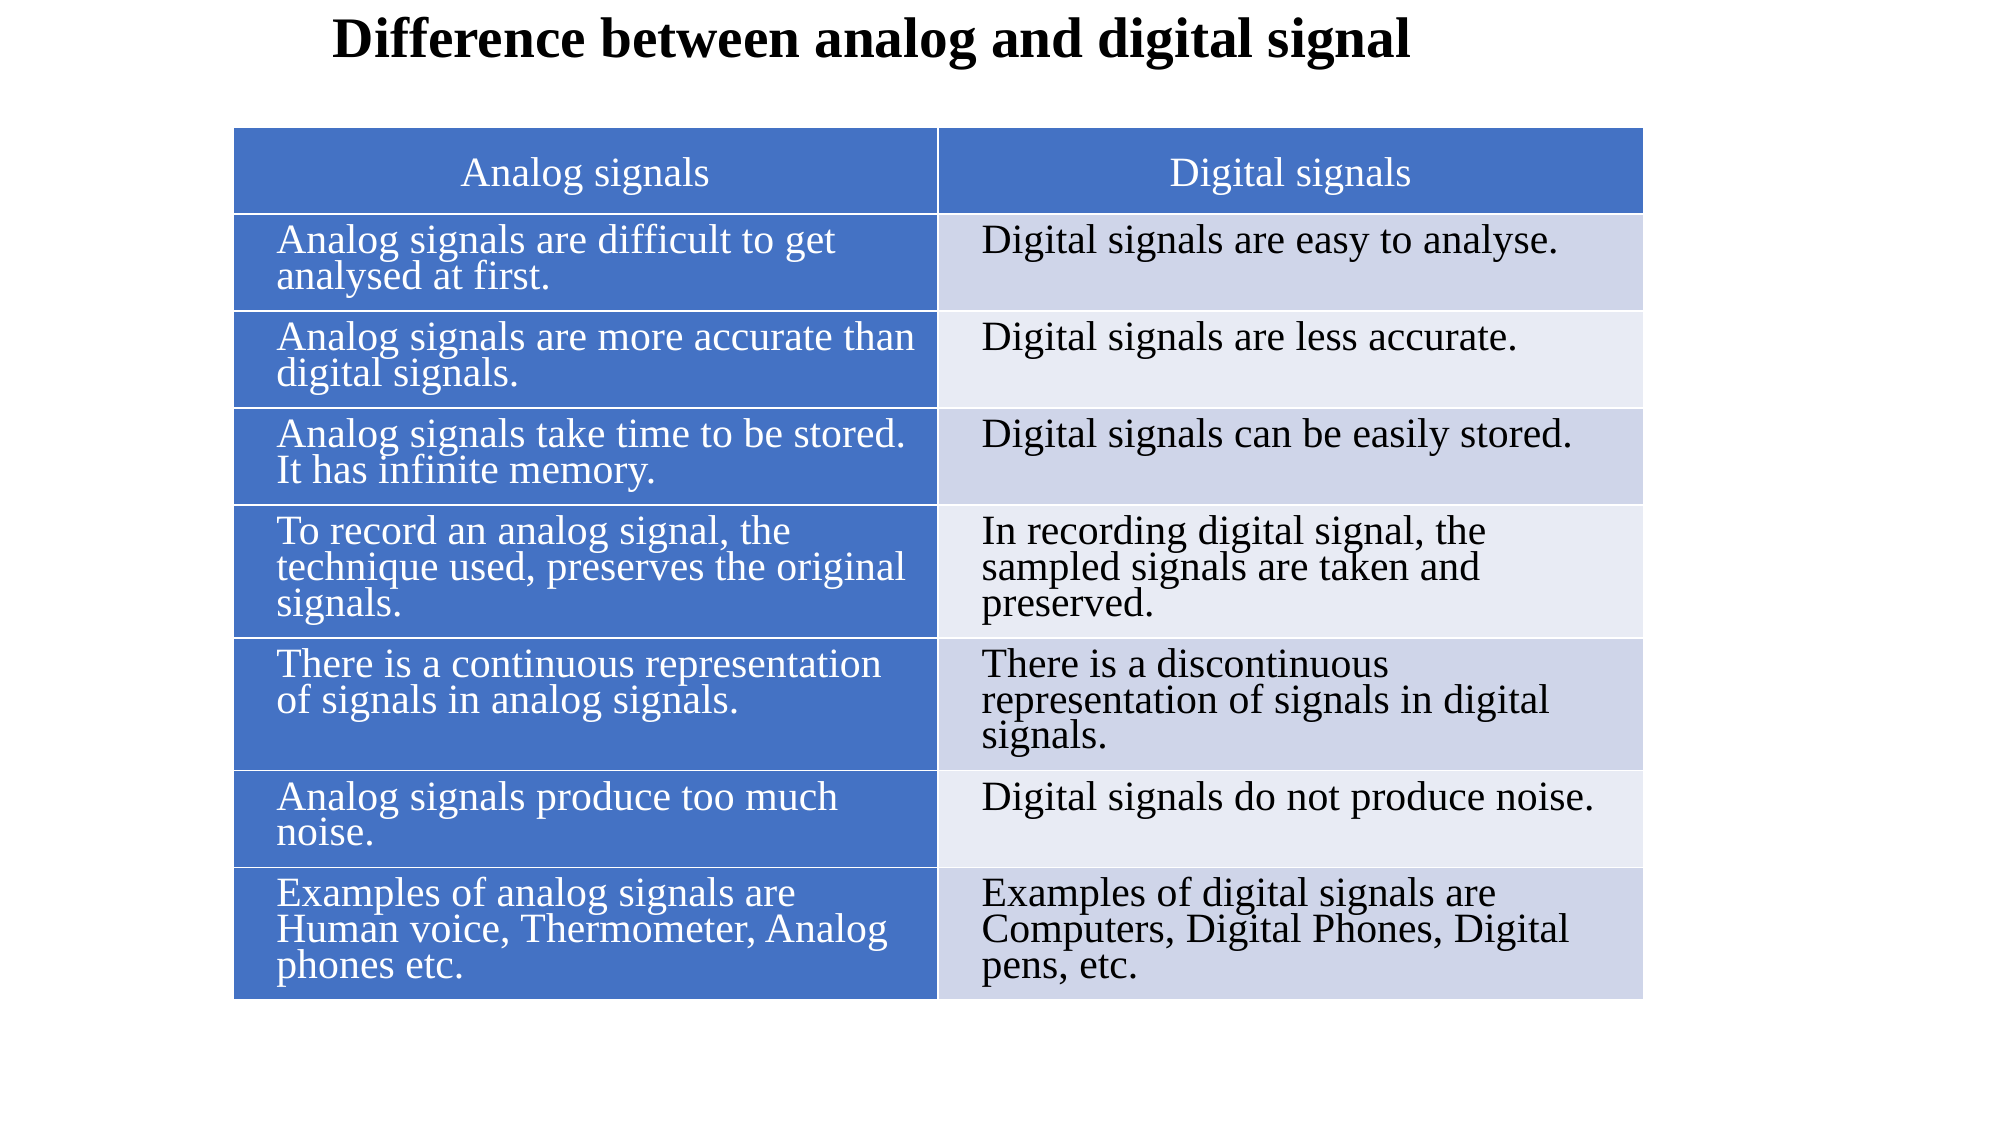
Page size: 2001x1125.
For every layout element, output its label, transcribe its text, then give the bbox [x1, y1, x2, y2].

table_cell Digital signals are easy to analyse. [939, 215, 1643, 310]
table_header Digital signals [939, 128, 1643, 213]
table_cell To record an analog signal, the technique used, preserves the original signals. [234, 506, 937, 637]
title Difference between analog and digital signal [317, 0, 1766, 78]
table_cell Digital signals are less accurate. [939, 312, 1643, 407]
table_cell Analog signals are more accurate than digital signals. [234, 312, 937, 407]
table_cell Analog signals take time to be stored. It has infinite memory. [234, 409, 937, 504]
table_cell There is a continuous representation of signals in analog signals. [234, 639, 937, 770]
table_header Analog signals [234, 128, 937, 213]
table_cell Examples of digital signals are Computers, Digital Phones, Digital pens, etc. [939, 868, 1643, 999]
table_cell Analog signals produce too much noise. [234, 771, 937, 867]
table_cell Analog signals are difficult to get analysed at first. [234, 215, 937, 310]
table_cell In recording digital signal, the sampled signals are taken and preserved. [939, 506, 1643, 637]
table_cell Digital signals do not produce noise. [939, 771, 1643, 867]
table_cell There is a discontinuous representation of signals in digital signals. [939, 639, 1643, 770]
table_cell Examples of analog signals are Human voice, Thermometer, Analog phones etc. [234, 868, 937, 999]
table_cell Digital signals can be easily stored. [939, 409, 1643, 504]
